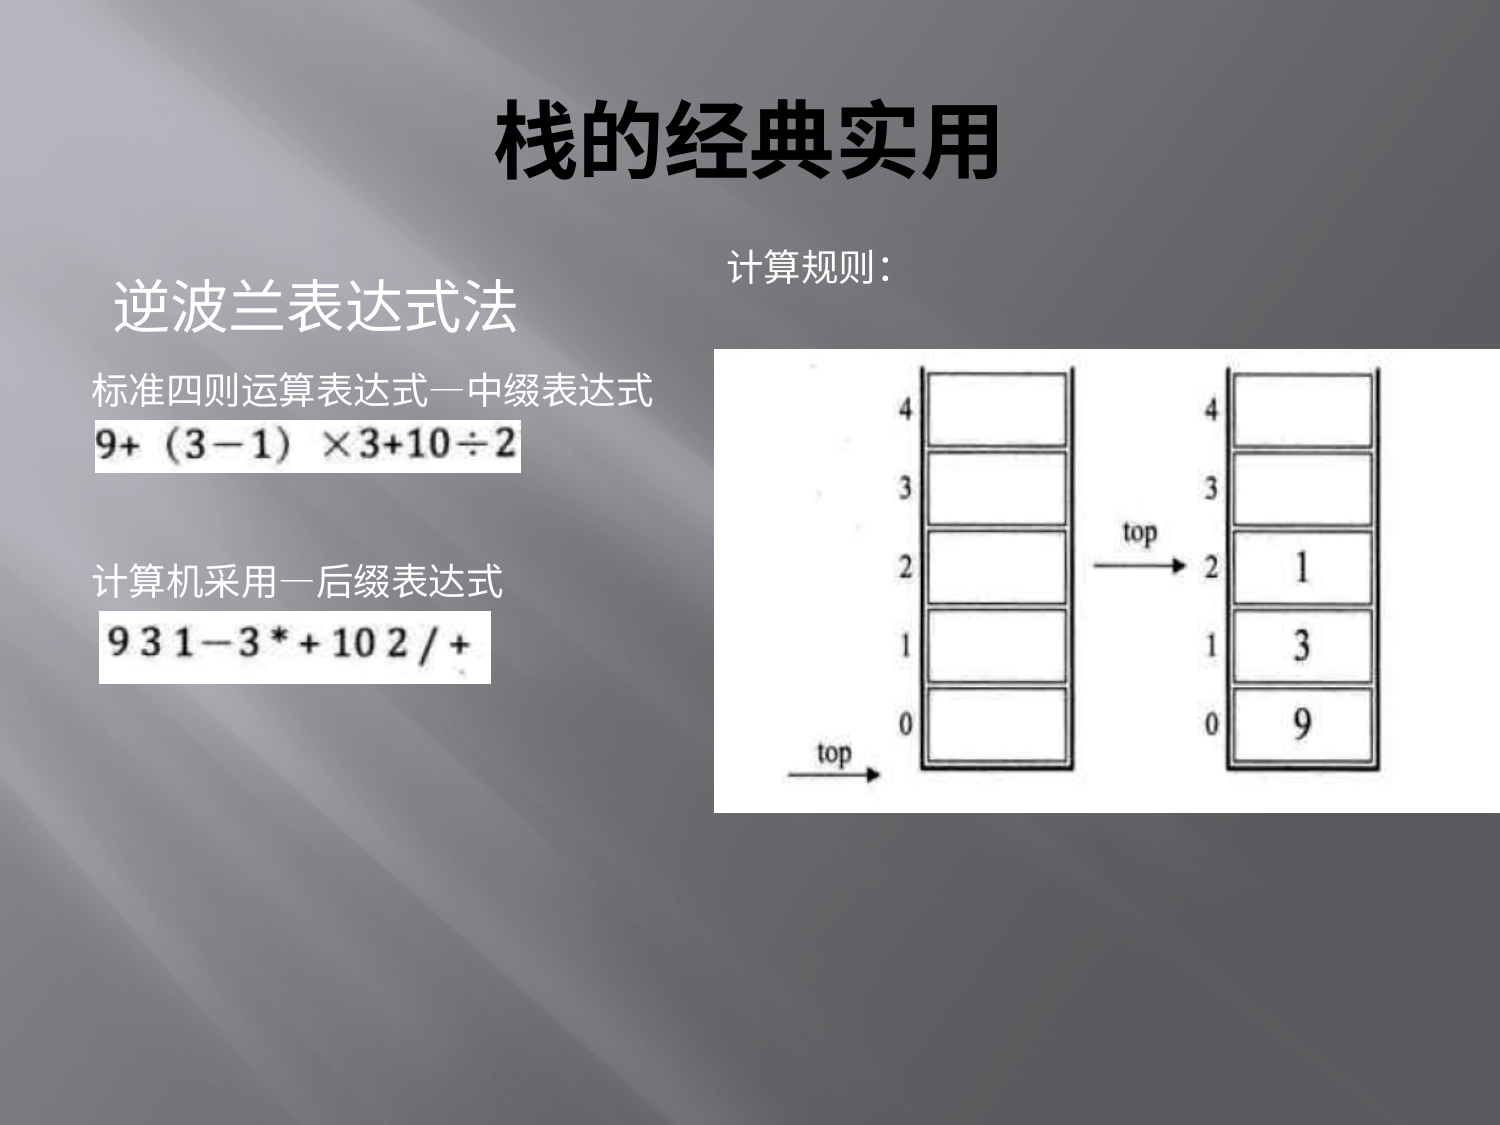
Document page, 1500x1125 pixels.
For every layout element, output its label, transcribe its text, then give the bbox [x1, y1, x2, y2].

picture [99, 611, 491, 684]
picture [714, 349, 1500, 813]
text_box 计算规则： [711, 236, 1056, 297]
list 逆波兰表达式法 [75, 262, 1425, 1035]
picture [95, 420, 521, 473]
title 栈的经典实用 [75, 45, 1425, 233]
text_box 计算机采用—后缀表达式 [76, 550, 637, 611]
text_box 标准四则运算表达式—中缀表达式 [76, 360, 714, 420]
